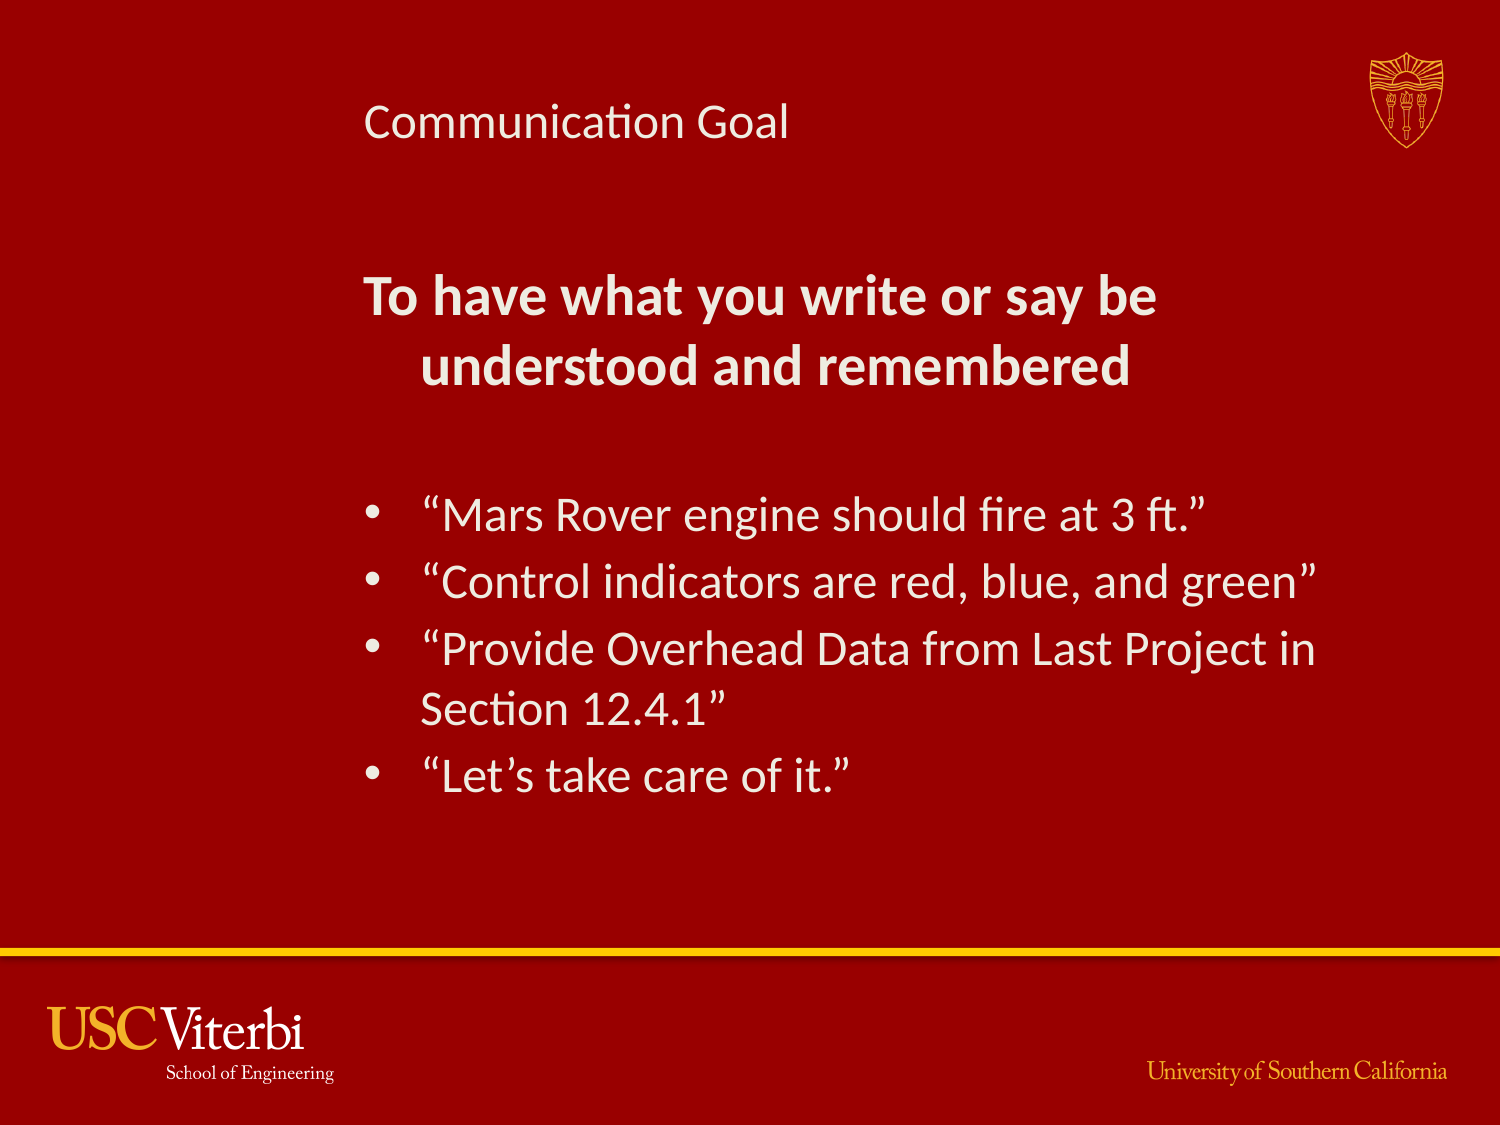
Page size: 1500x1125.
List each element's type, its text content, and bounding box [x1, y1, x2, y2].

picture [1147, 1060, 1447, 1086]
picture [1345, 39, 1468, 162]
list To have what you write or say be understood and remembered “Mars Rover engine should fire at 3 ft.” “Control indicators are red, blue, and green” “Provide Overhead Data from Last Project in Section 12.4.1” “Let’s take care of it.” [349, 249, 1362, 975]
title Communication Goal [349, 74, 1312, 249]
picture [47, 1006, 334, 1084]
